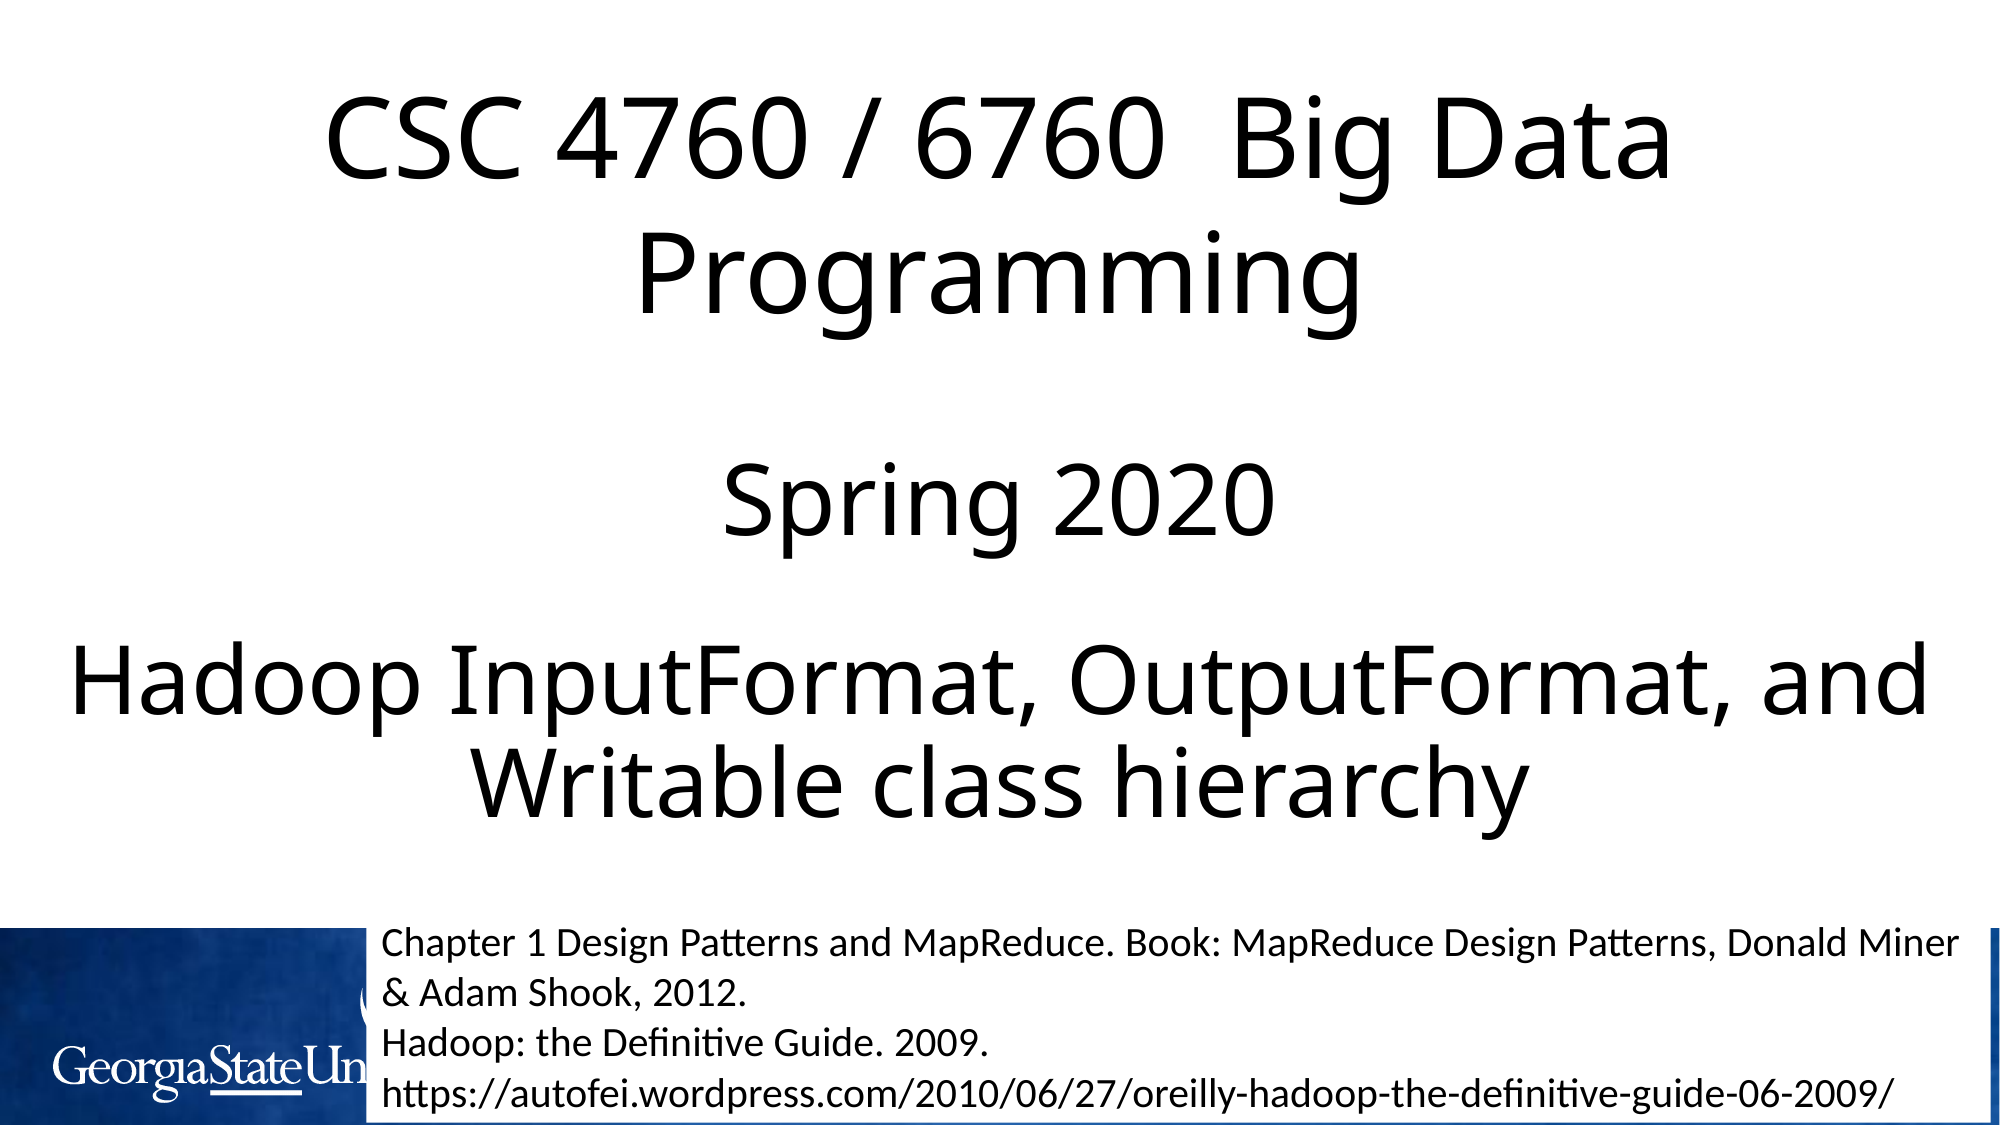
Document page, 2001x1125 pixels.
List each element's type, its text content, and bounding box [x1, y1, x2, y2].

text_box Chapter 1 Design Patterns and MapReduce. Book: MapReduce Design Patterns, Donald Miner & Adam Shook, 2012. Hadoop: the Definitive Guide. 2009. https://autofei.wordpress.com/2010/06/27/oreilly-hadoop-the-definitive-guide-06-2009/ [366, 907, 1991, 1123]
text_box CSC 4760 / 6760 Big Data Programming [66, 202, 1934, 344]
title Hadoop InputFormat, OutputFormat, and Writable class hierarchy [25, 621, 1975, 846]
text_box Spring 2020 [692, 402, 1308, 563]
picture [0, 928, 2000, 1125]
